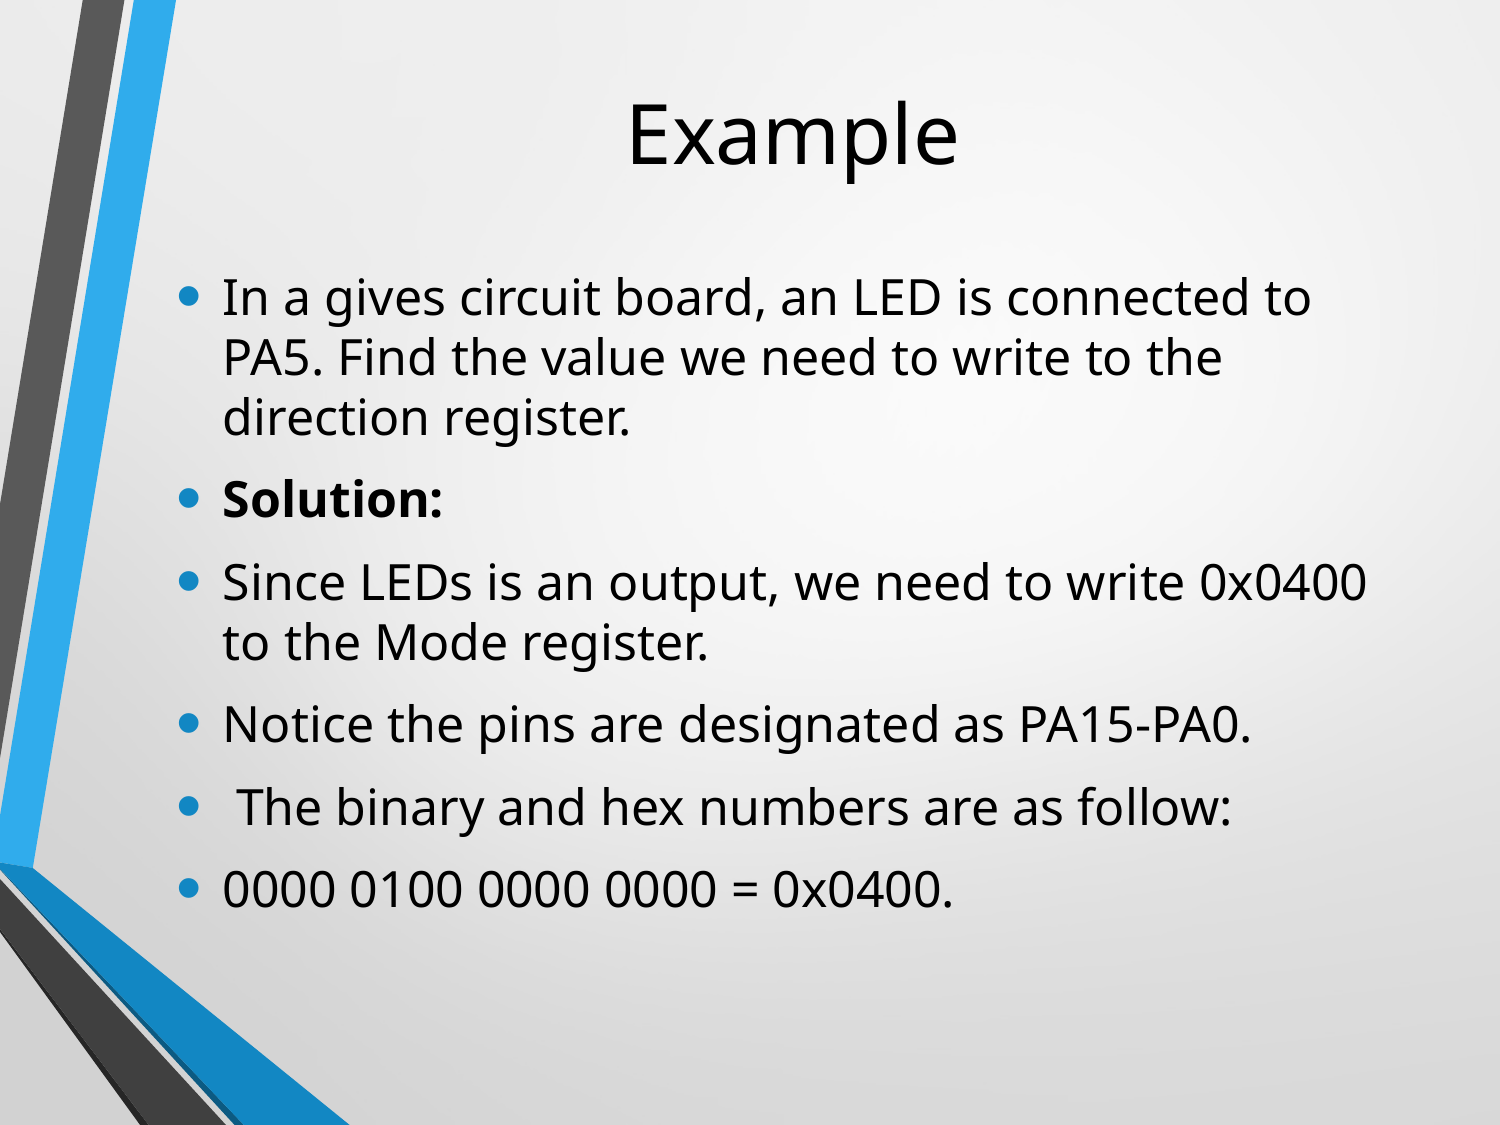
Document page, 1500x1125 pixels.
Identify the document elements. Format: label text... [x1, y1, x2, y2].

title Example [161, 37, 1425, 199]
list In a gives circuit board, an LED is connected to PA5. Find the value we need to write to the direction register. Solution: Since LEDs is an output, we need to write 0x0400 to the Mode register. Notice the pins are designated as PA15-PA0. The binary and hex numbers are as follow: 0000 0100 0000 0000 = 0x0400. [161, 199, 1425, 984]
